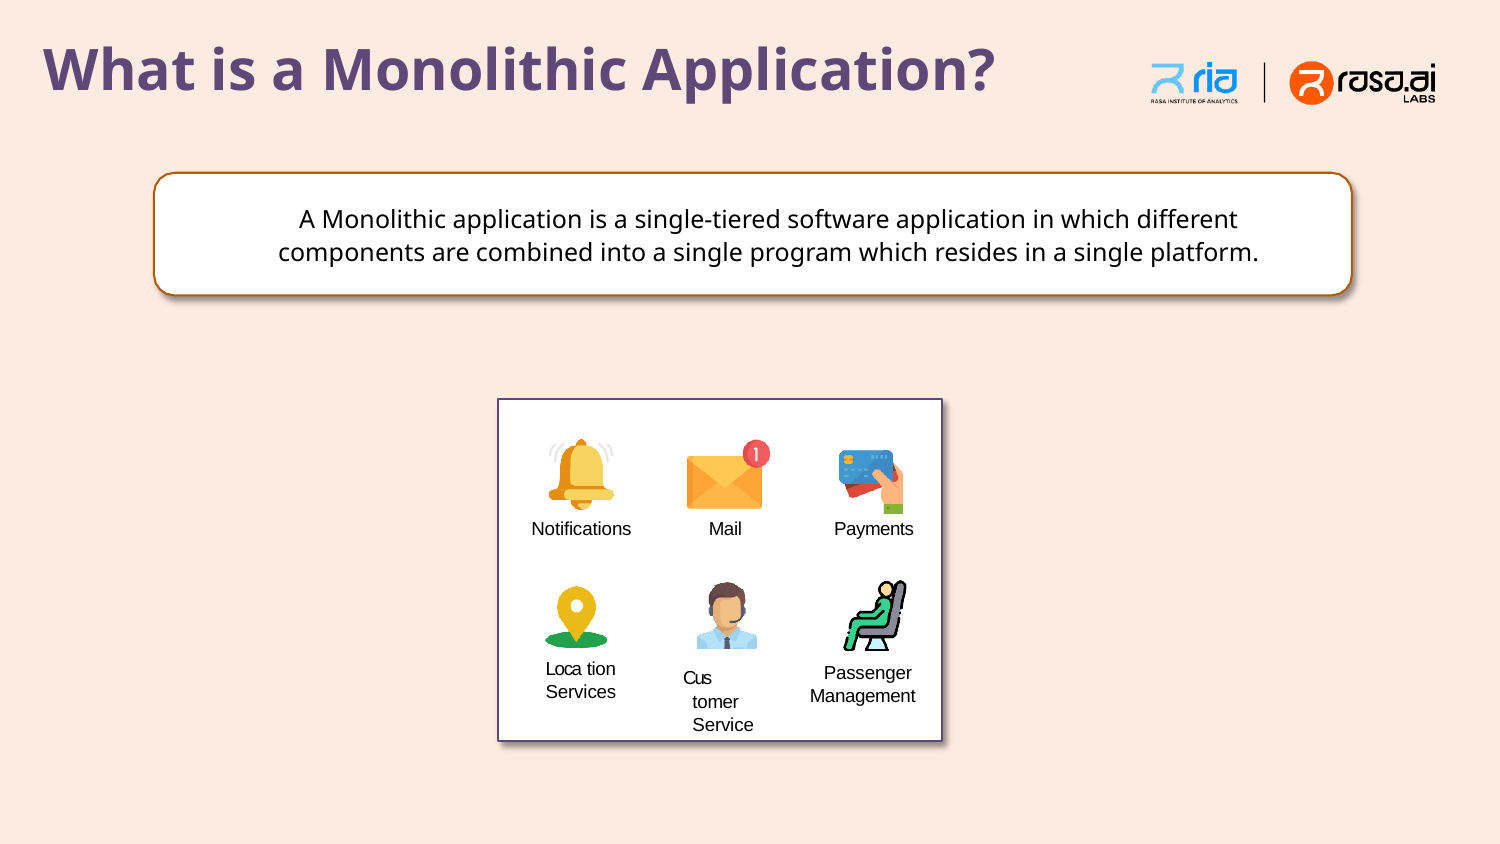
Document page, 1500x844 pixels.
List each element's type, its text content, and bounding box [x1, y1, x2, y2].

picture [1149, 59, 1435, 105]
title What is a Monolithic Application? [41, 30, 1074, 174]
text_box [495, 396, 955, 754]
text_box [151, 169, 1365, 308]
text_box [545, 580, 911, 652]
picture [687, 432, 770, 515]
picture [839, 450, 903, 514]
